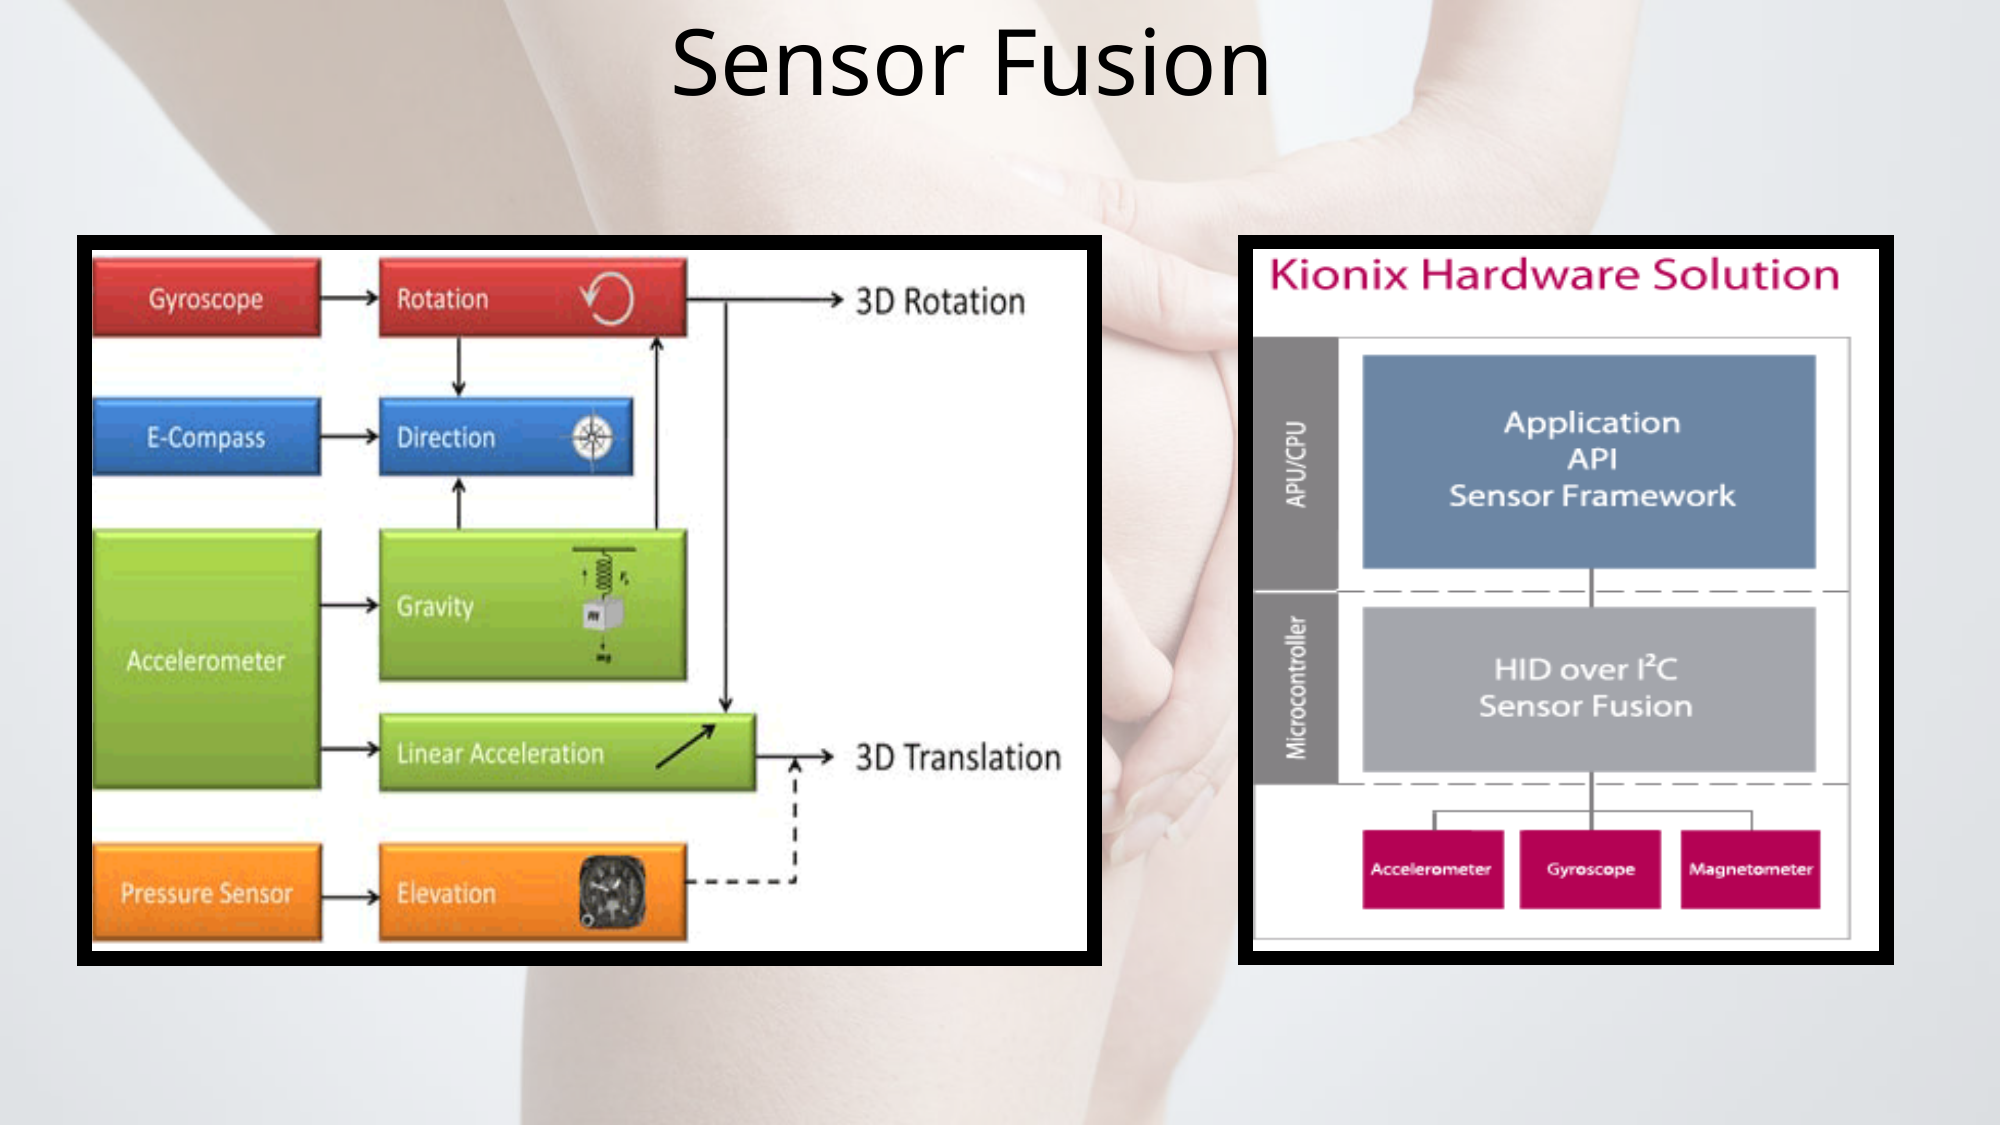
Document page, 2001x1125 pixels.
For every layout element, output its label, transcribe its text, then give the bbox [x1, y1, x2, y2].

picture [1252, 249, 1880, 951]
picture [91, 249, 1088, 952]
text_box Sensor Fusion [536, 15, 1830, 103]
